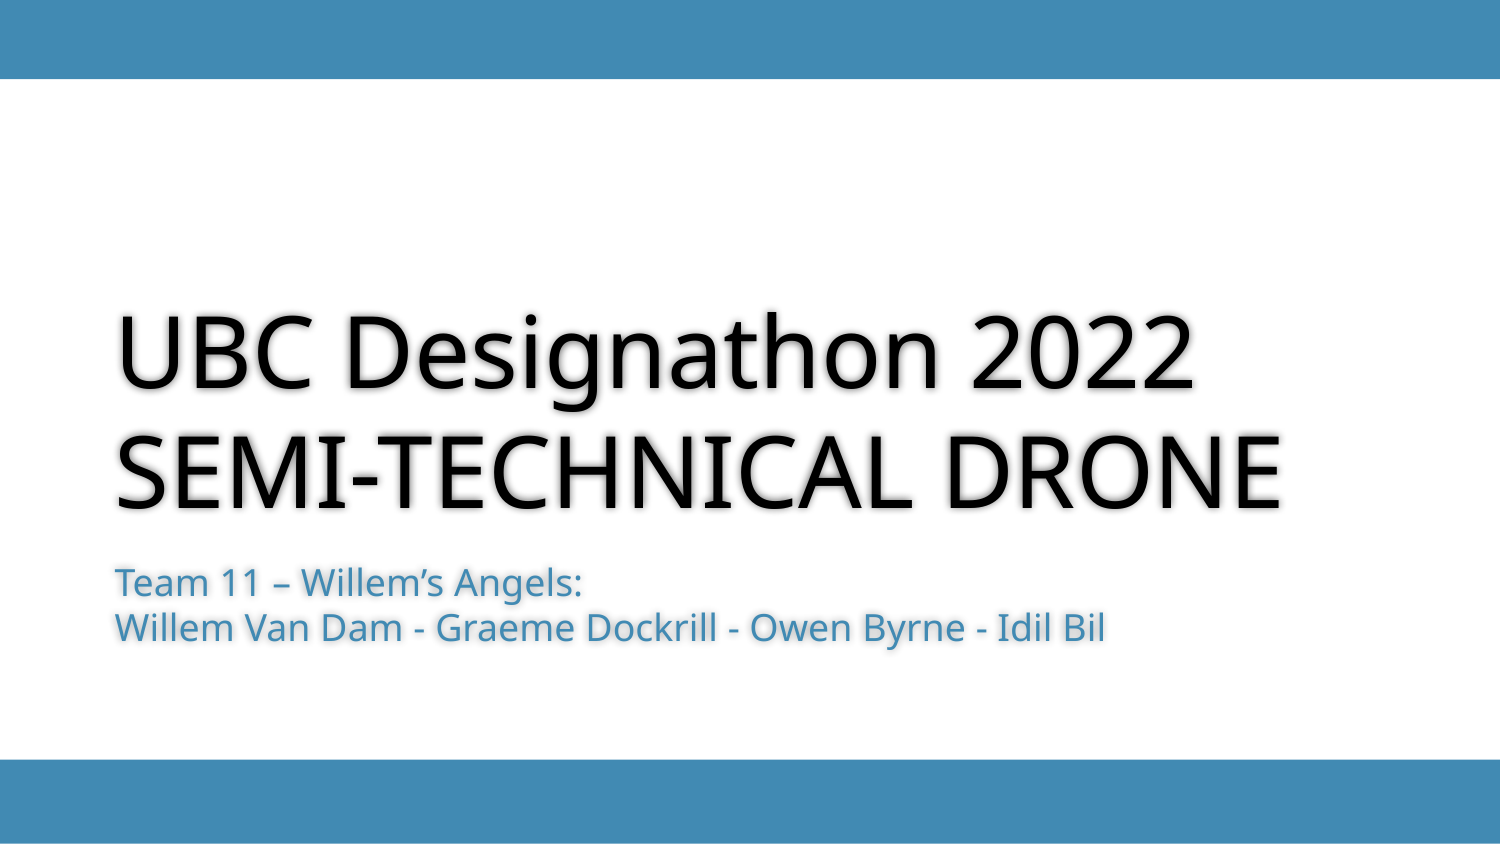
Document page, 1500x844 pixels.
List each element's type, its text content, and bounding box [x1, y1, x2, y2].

text_box [0, 0, 1500, 80]
text_box [0, 80, 1500, 759]
title UBC Designathon 2022 SEMI-TECHNICAL DRONE [99, 80, 1401, 539]
text_box [0, 759, 1500, 844]
subtitle Team 11 – Willem’s Angels: Willem Van Dam - Graeme Dockrill - Owen Byrne - Idil Bil [99, 543, 1401, 704]
